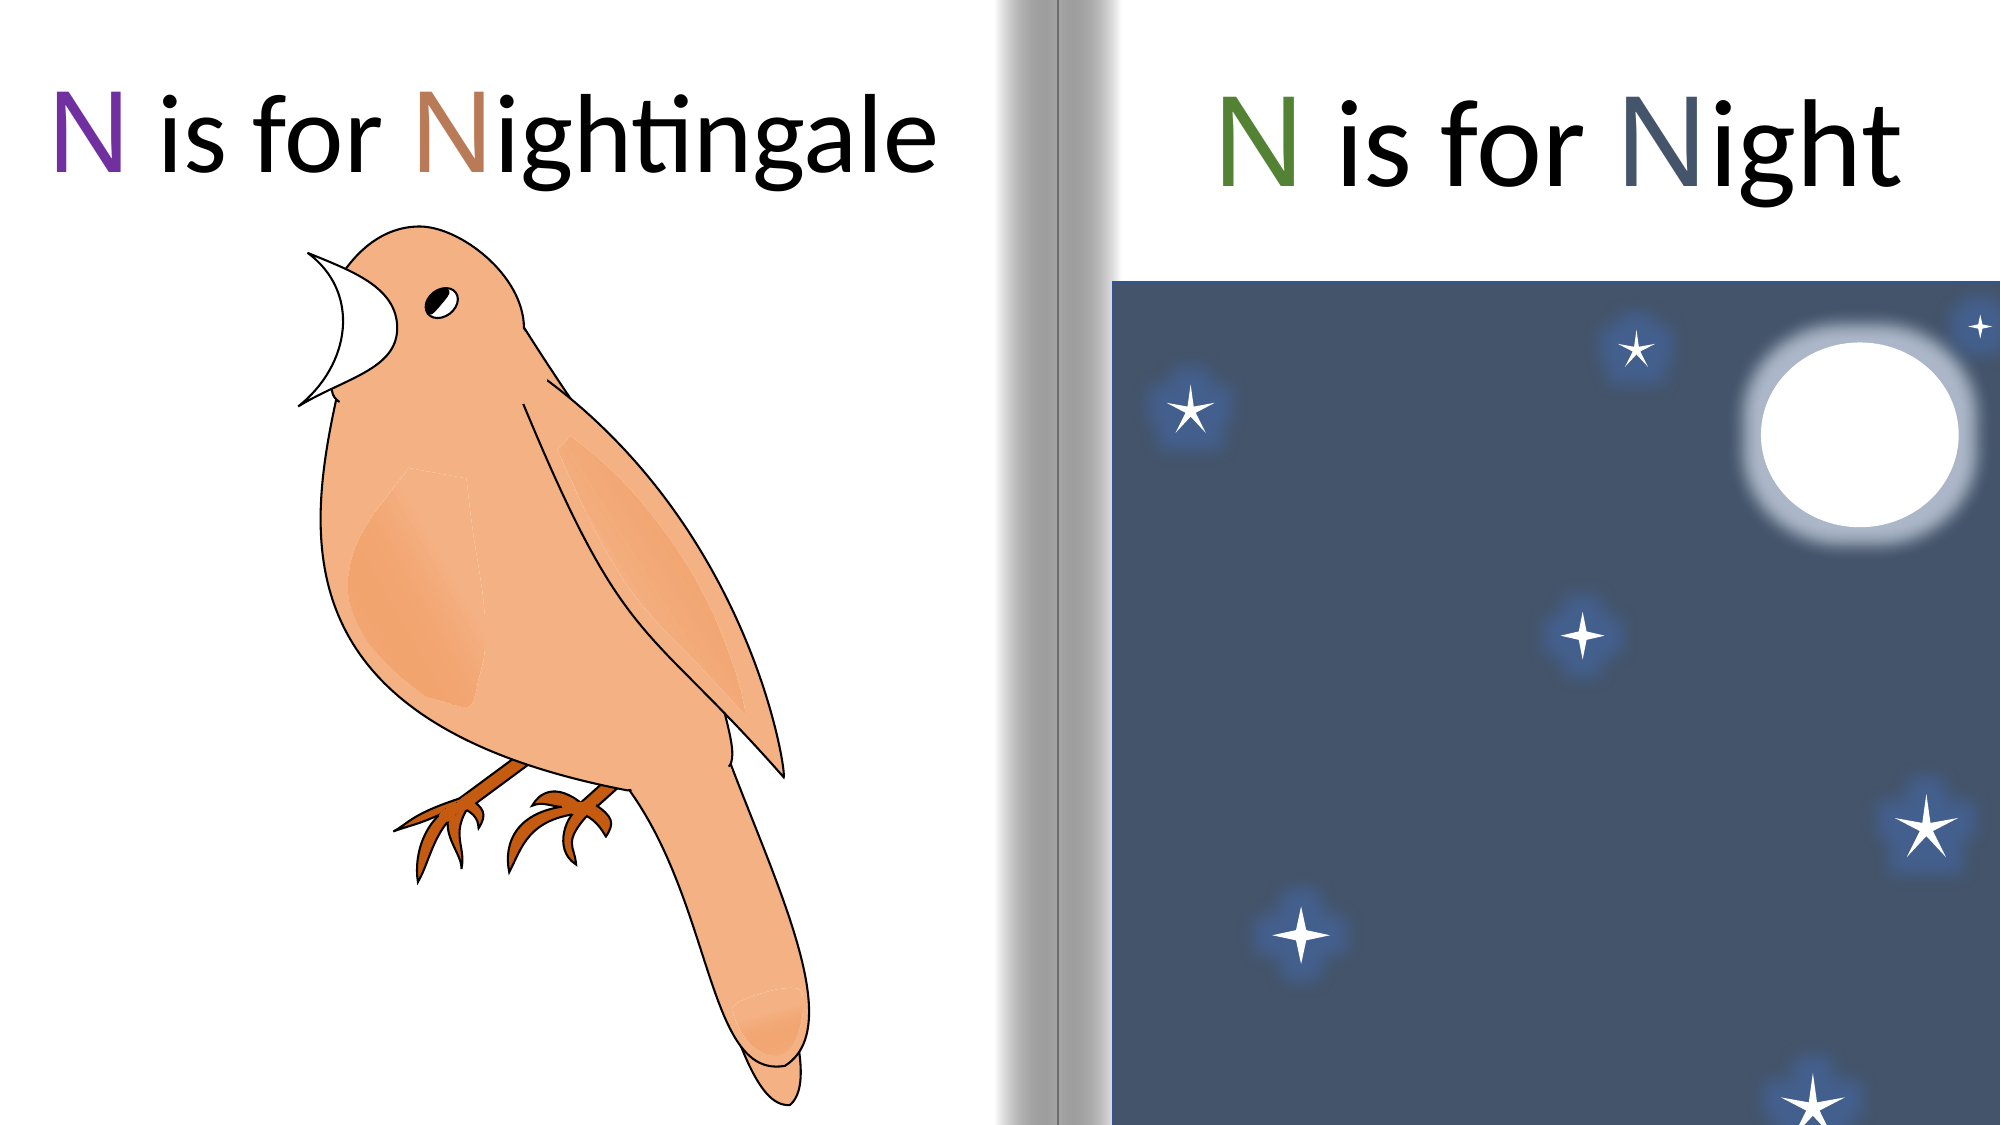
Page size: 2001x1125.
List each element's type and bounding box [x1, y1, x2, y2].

text_box [1166, 314, 1993, 1125]
text_box [298, 226, 809, 1125]
text_box [0, 0, 2000, 1125]
